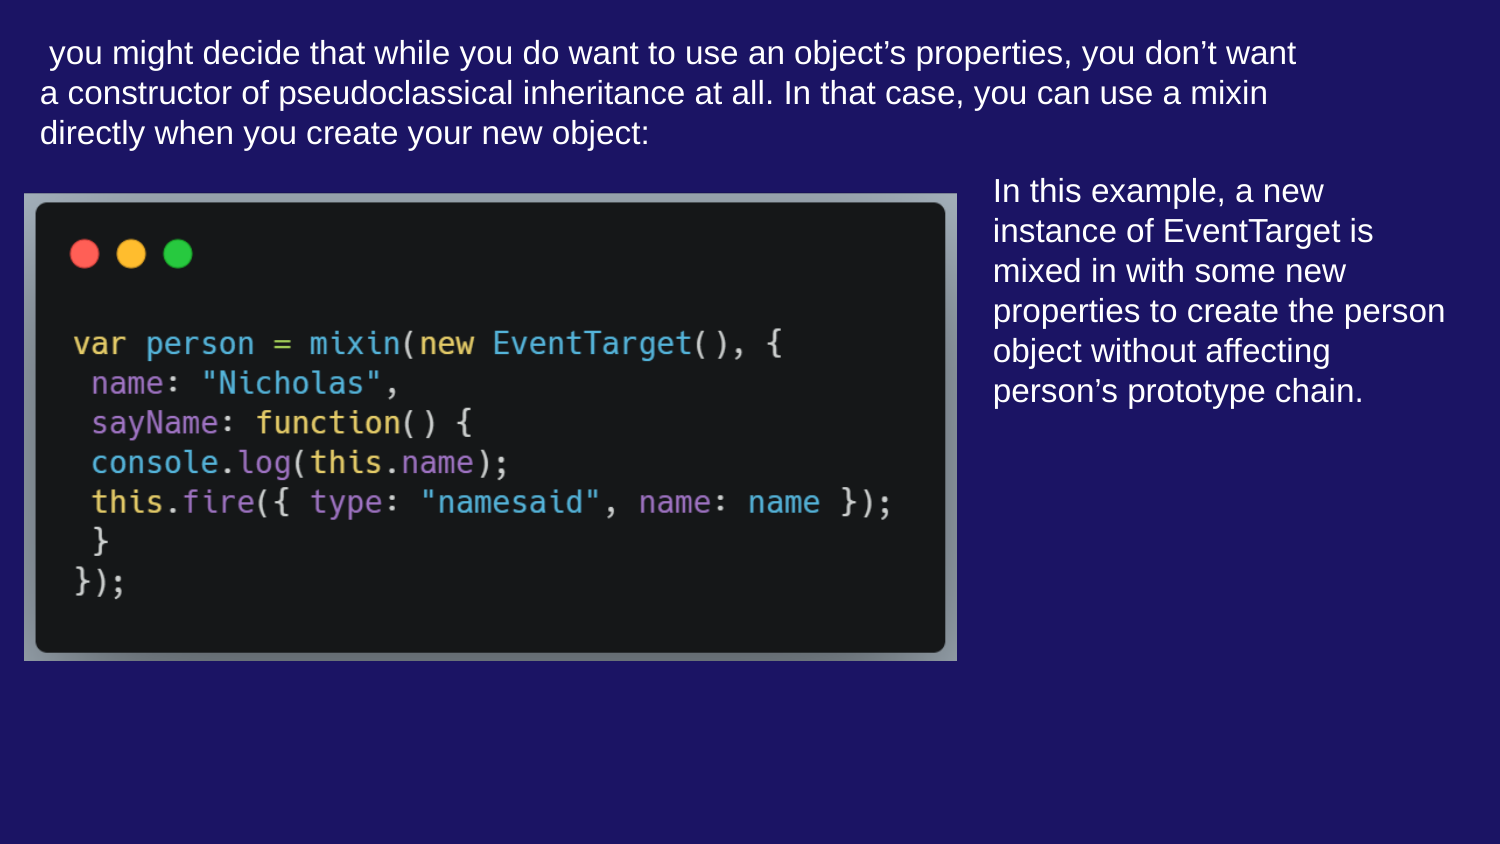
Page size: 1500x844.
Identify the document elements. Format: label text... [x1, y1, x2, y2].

picture [24, 192, 958, 662]
text_box In this example, a new instance of EventTarget is mixed in with some new properties to create the person object without affecting person’s prototype chain. [977, 154, 1471, 424]
text_box you might decide that while you do want to use an object’s properties, you don’t want a constructor of pseudoclassical inheritance at all. In that case, you can use a mixin directly when you create your new object: [24, 16, 1330, 166]
